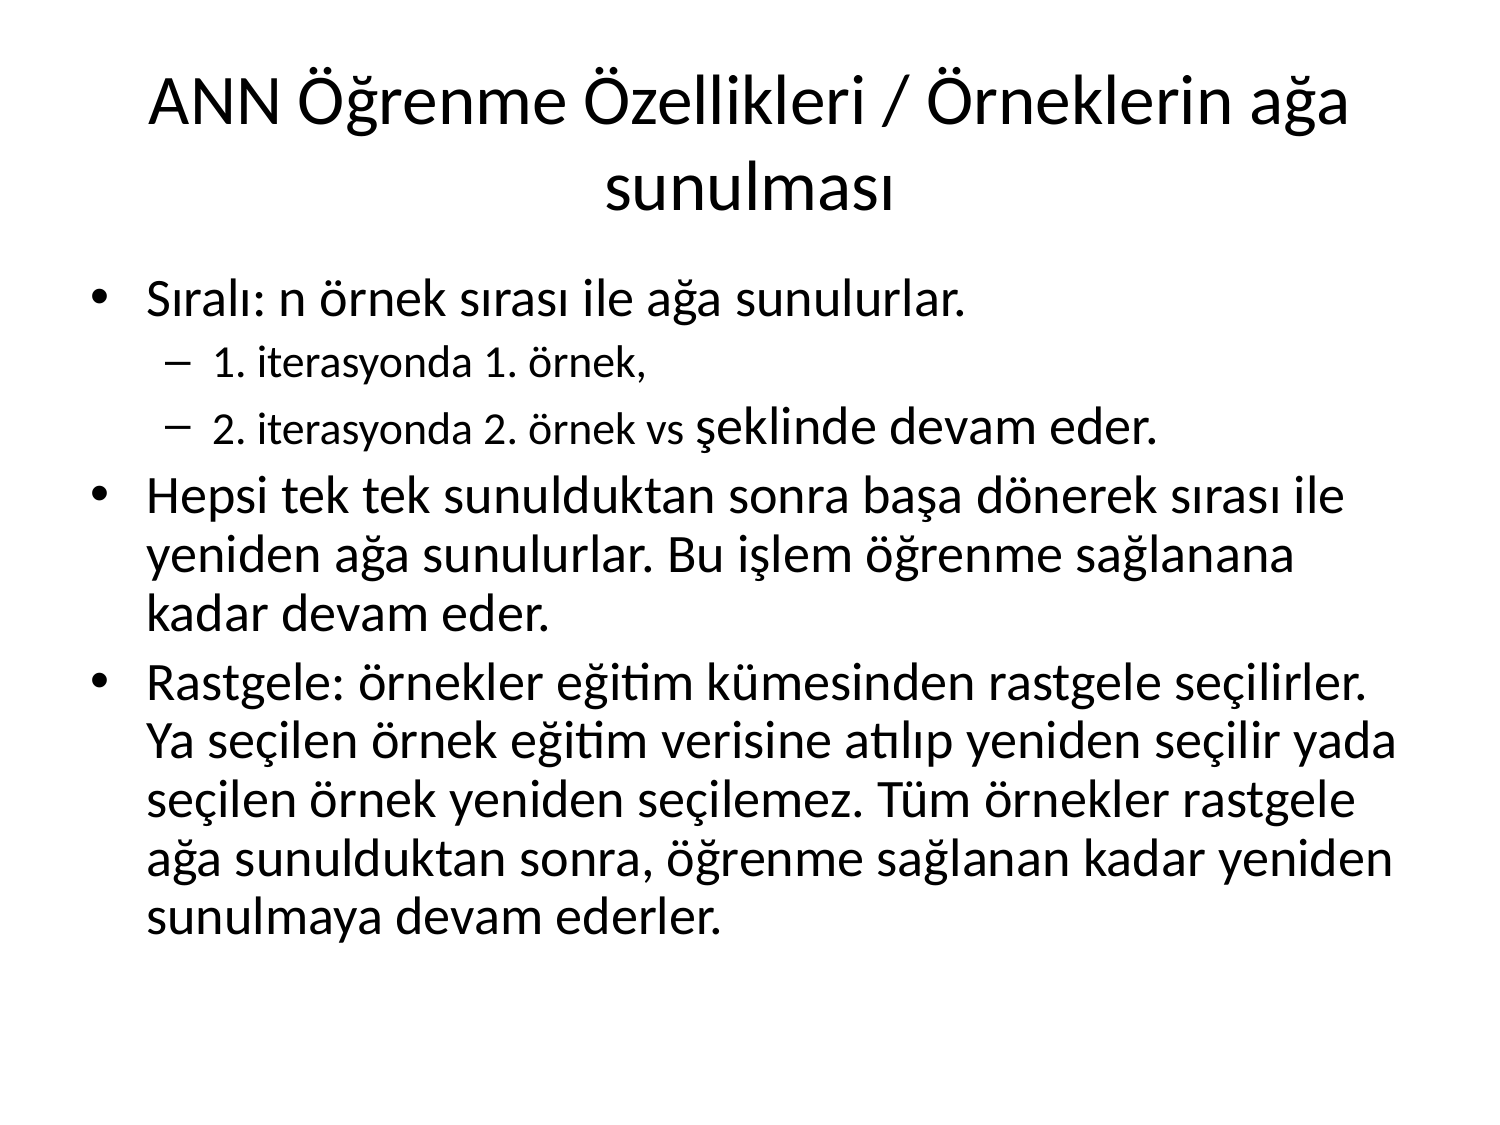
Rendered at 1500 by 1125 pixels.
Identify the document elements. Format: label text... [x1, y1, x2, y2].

title ANN Öğrenme Özellikleri / Örneklerin ağa sunulması [75, 45, 1425, 233]
list Sıralı: n örnek sırası ile ağa sunulurlar. 1. iterasyonda 1. örnek, 2. iterasyonda 2. örnek vs şeklinde devam eder. Hepsi tek tek sunulduktan sonra başa dönerek sırası ile yeniden ağa sunulurlar. Bu işlem öğrenme sağlanana kadar devam eder. Rastgele: örnekler eğitim kümesinden rastgele seçilirler. Ya seçilen örnek eğitim verisine atılıp yeniden seçilir yada seçilen örnek yeniden seçilemez. Tüm örnekler rastgele ağa sunulduktan sonra, öğrenme sağlanan kadar yeniden sunulmaya devam ederler. [75, 262, 1425, 1005]
